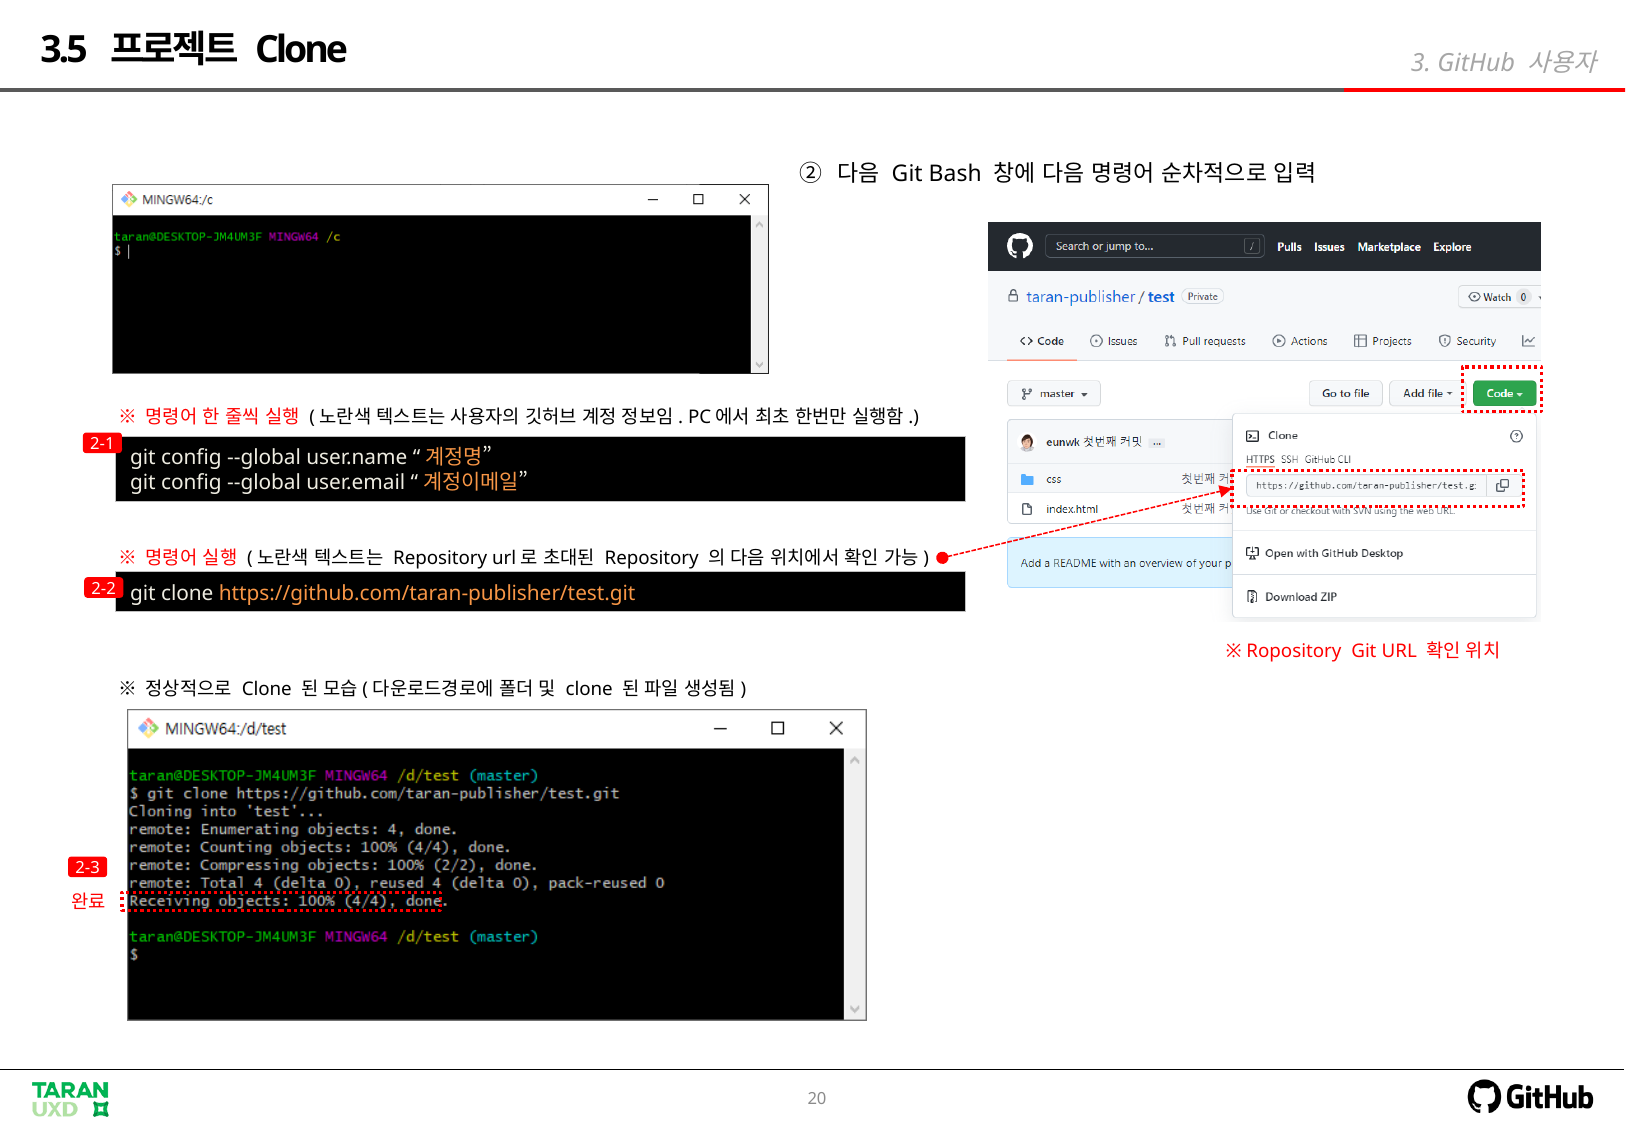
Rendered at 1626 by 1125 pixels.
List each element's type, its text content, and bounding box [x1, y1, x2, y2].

text_box 완료 [56, 882, 122, 920]
text_box 2-3 [65, 854, 110, 880]
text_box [942, 488, 1233, 558]
text_box ※ 명령어 실행 (노란색 텍스트는 Repository url로 초대된 Repository 의 다음 위치에서 확인 가능) [103, 538, 982, 577]
text_box 다음 Git Bash 창에 다음 명령어 순차적으로 입력 [784, 145, 1545, 194]
text_box 2-2 [82, 575, 126, 600]
text_box ※ Ropository Git URL 확인 위치 [1210, 630, 1545, 669]
picture [988, 222, 1542, 622]
text_box 2-1 [80, 430, 125, 456]
picture [32, 1082, 109, 1117]
text_box ※ 정상적으로 Clone 된 모습(다운로드경로에 폴더 및 clone 된 파일 생성됨) [103, 668, 1085, 707]
text_box git config --global user.name “계정명” git config --global user.email “계정이메일” [115, 436, 966, 502]
text_box 3.5 프로젝트 Clone [25, 17, 363, 78]
picture [127, 709, 867, 1021]
picture [1466, 1059, 1594, 1125]
text_box ※ 명령어 한 줄씩 실행 (노란색 텍스트는 사용자의 깃허브 계정 정보임. PC에서 최초 한번만 실행함.) [103, 397, 982, 435]
slide_number 20 [762, 1069, 842, 1125]
text_box git clone https://github.com/taran-publisher/test.git [115, 577, 966, 612]
picture [112, 184, 770, 375]
